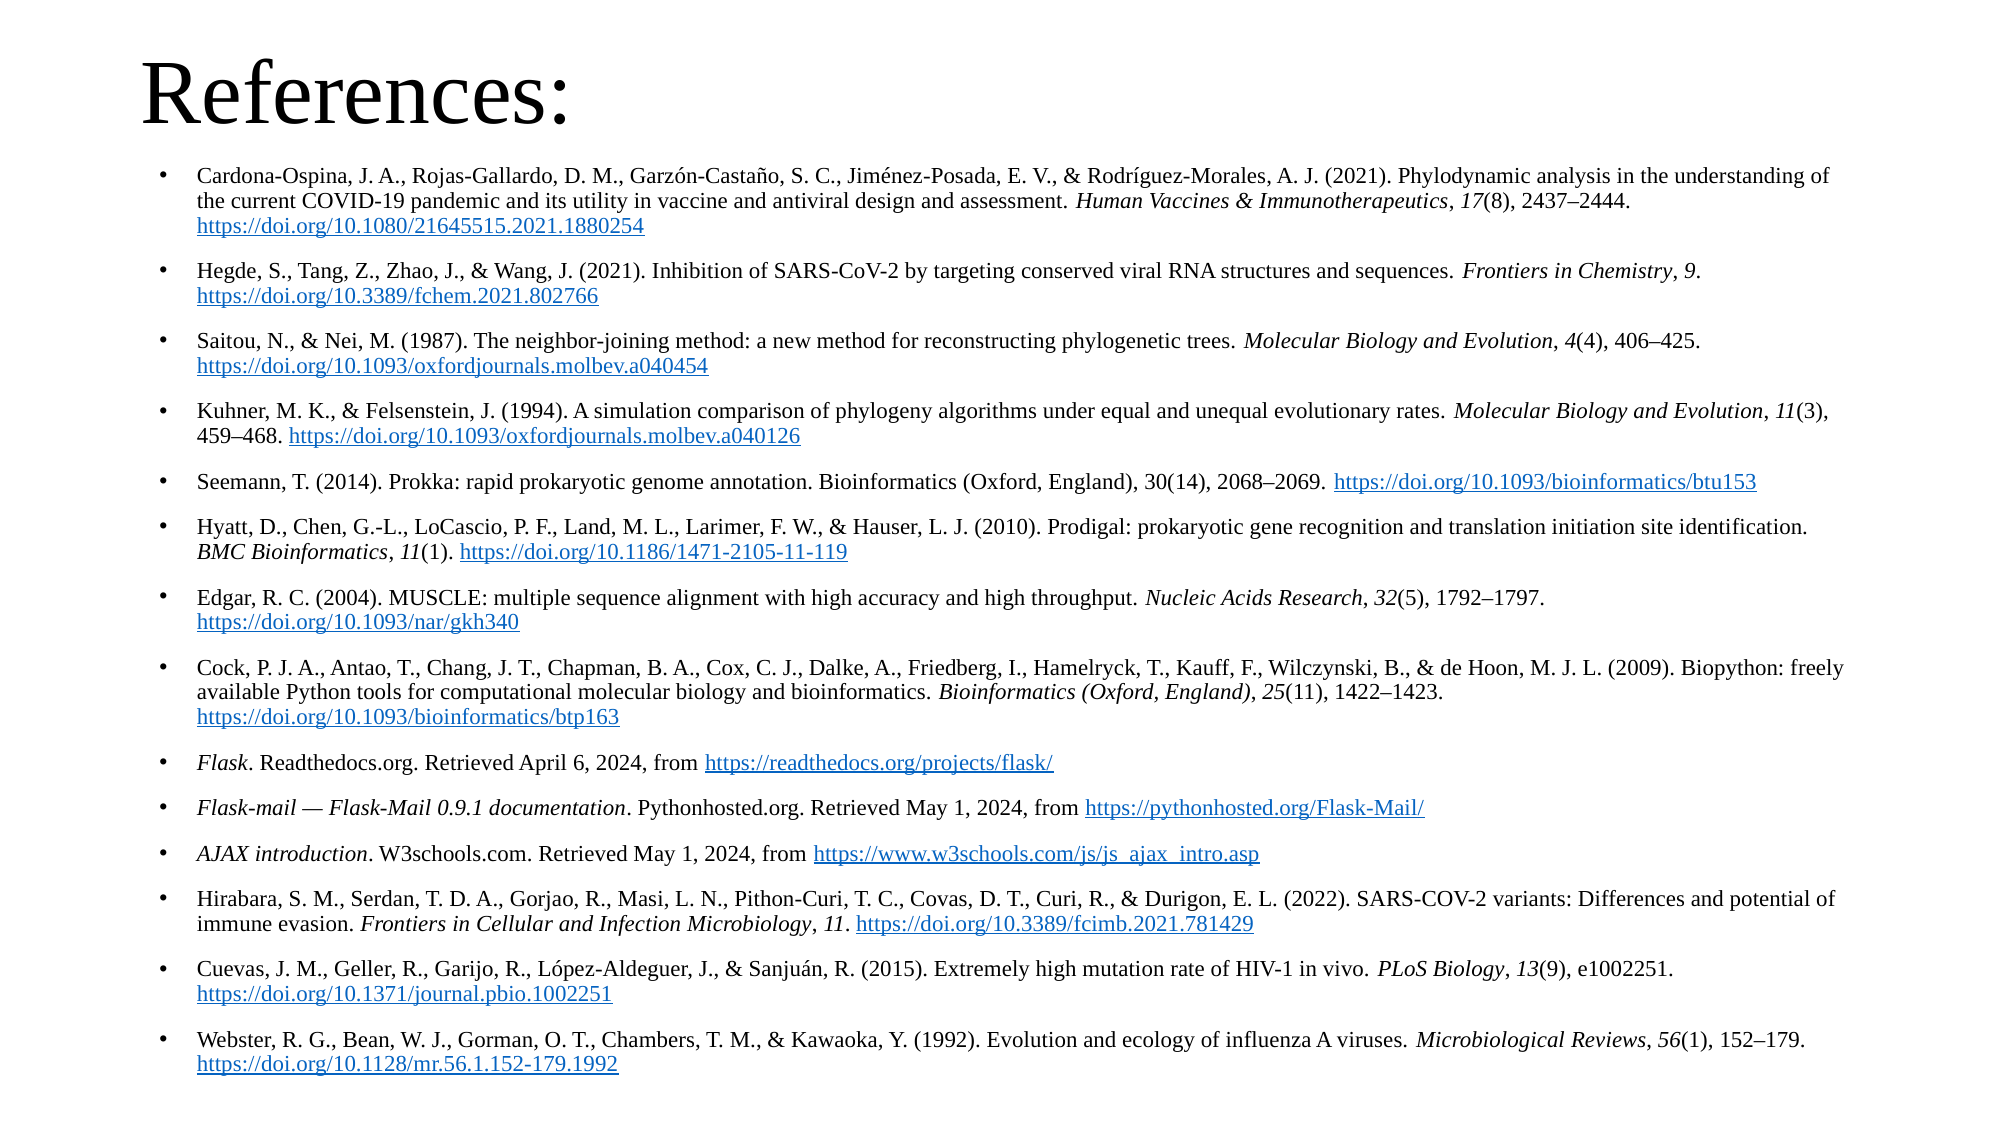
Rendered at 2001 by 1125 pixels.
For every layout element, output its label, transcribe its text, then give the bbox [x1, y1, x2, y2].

list Cardona-Ospina, J. A., Rojas-Gallardo, D. M., Garzón-Castaño, S. C., Jiménez-Posada, E. V., & Rodríguez-Morales, A. J. (2021). Phylodynamic analysis in the understanding of the current COVID-19 pandemic and its utility in vaccine and antiviral design and assessment. Human Vaccines & Immunotherapeutics, 17(8), 2437–2444. https://doi.org/10.1080/21645515.2021.1880254 Hegde, S., Tang, Z., Zhao, J., & Wang, J. (2021). Inhibition of SARS-CoV-2 by targeting conserved viral RNA structures and sequences. Frontiers in Chemistry, 9. https://doi.org/10.3389/fchem.2021.802766 Saitou, N., & Nei, M. (1987). The neighbor-joining method: a new method for reconstructing phylogenetic trees. Molecular Biology and Evolution, 4(4), 406–425. https://doi.org/10.1093/oxfordjournals.molbev.a040454 Kuhner, M. K., & Felsenstein, J. (1994). A simulation comparison of phylogeny algorithms under equal and unequal evolutionary rates. Molecular Biology and Evolution, 11(3), 459–468. https://doi.org/10.1093/oxfordjournals.molbev.a040126 Seemann, T. (2014). Prokka: rapid prokaryotic genome annotation. Bioinformatics (Oxford, England), 30(14), 2068–2069. https://doi.org/10.1093/bioinformatics/btu153 Hyatt, D., Chen, G.-L., LoCascio, P. F., Land, M. L., Larimer, F. W., & Hauser, L. J. (2010). Prodigal: prokaryotic gene recognition and translation initiation site identification. BMC Bioinformatics, 11(1). https://doi.org/10.1186/1471-2105-11-119 Edgar, R. C. (2004). MUSCLE: multiple sequence alignment with high accuracy and high throughput. Nucleic Acids Research, 32(5), 1792–1797. https://doi.org/10.1093/nar/gkh340 Cock, P. J. A., Antao, T., Chang, J. T., Chapman, B. A., Cox, C. J., Dalke, A., Friedberg, I., Hamelryck, T., Kauff, F., Wilczynski, B., & de Hoon, M. J. L. (2009). Biopython: freely available Python tools for computational molecular biology and bioinformatics. Bioinformatics (Oxford, England), 25(11), 1422–1423. https://doi.org/10.1093/bioinformatics/btp163 Flask. Readthedocs.org. Retrieved April 6, 2024, from https://readthedocs.org/projects/flask/ Flask-mail — Flask-Mail 0.9.1 documentation. Pythonhosted.org. Retrieved May 1, 2024, from https://pythonhosted.org/Flask-Mail/ AJAX introduction. W3schools.com. Retrieved May 1, 2024, from https://www.w3schools.com/js/js_ajax_intro.asp Hirabara, S. M., Serdan, T. D. A., Gorjao, R., Masi, L. N., Pithon-Curi, T. C., Covas, D. T., Curi, R., & Durigon, E. L. (2022). SARS-COV-2 variants: Differences and potential of immune evasion. Frontiers in Cellular and Infection Microbiology, 11. https://doi.org/10.3389/fcimb.2021.781429 Cuevas, J. M., Geller, R., Garijo, R., López-Aldeguer, J., & Sanjuán, R. (2015). Extremely high mutation rate of HIV-1 in vivo. PLoS Biology, 13(9), e1002251. https://doi.org/10.1371/journal.pbio.1002251 Webster, R. G., Bean, W. J., Gorman, O. T., Chambers, T. M., & Kawaoka, Y. (1992). Evolution and ecology of influenza A viruses. Microbiological Reviews, 56(1), 152–179. https://doi.org/10.1128/mr.56.1.152-179.1992 [144, 156, 1870, 1108]
title References: [125, 13, 1851, 175]
